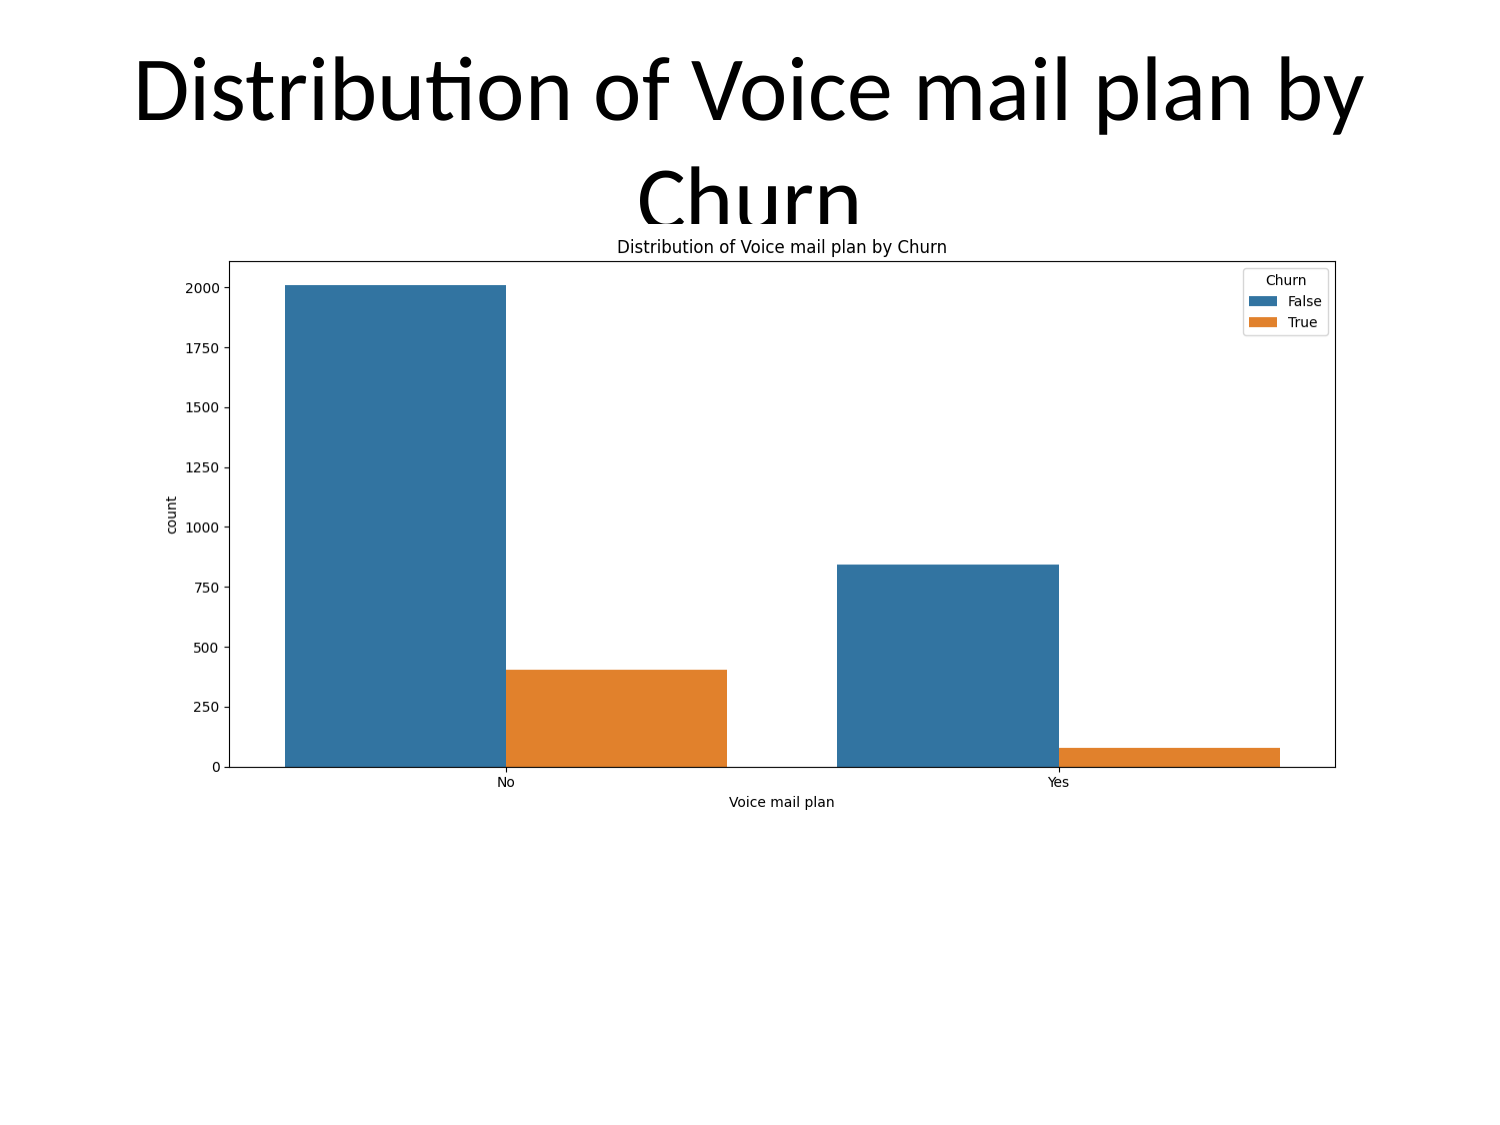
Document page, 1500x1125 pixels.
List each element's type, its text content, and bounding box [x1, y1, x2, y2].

title Distribution of Voice mail plan by Churn [75, 45, 1425, 233]
picture [149, 224, 1351, 826]
